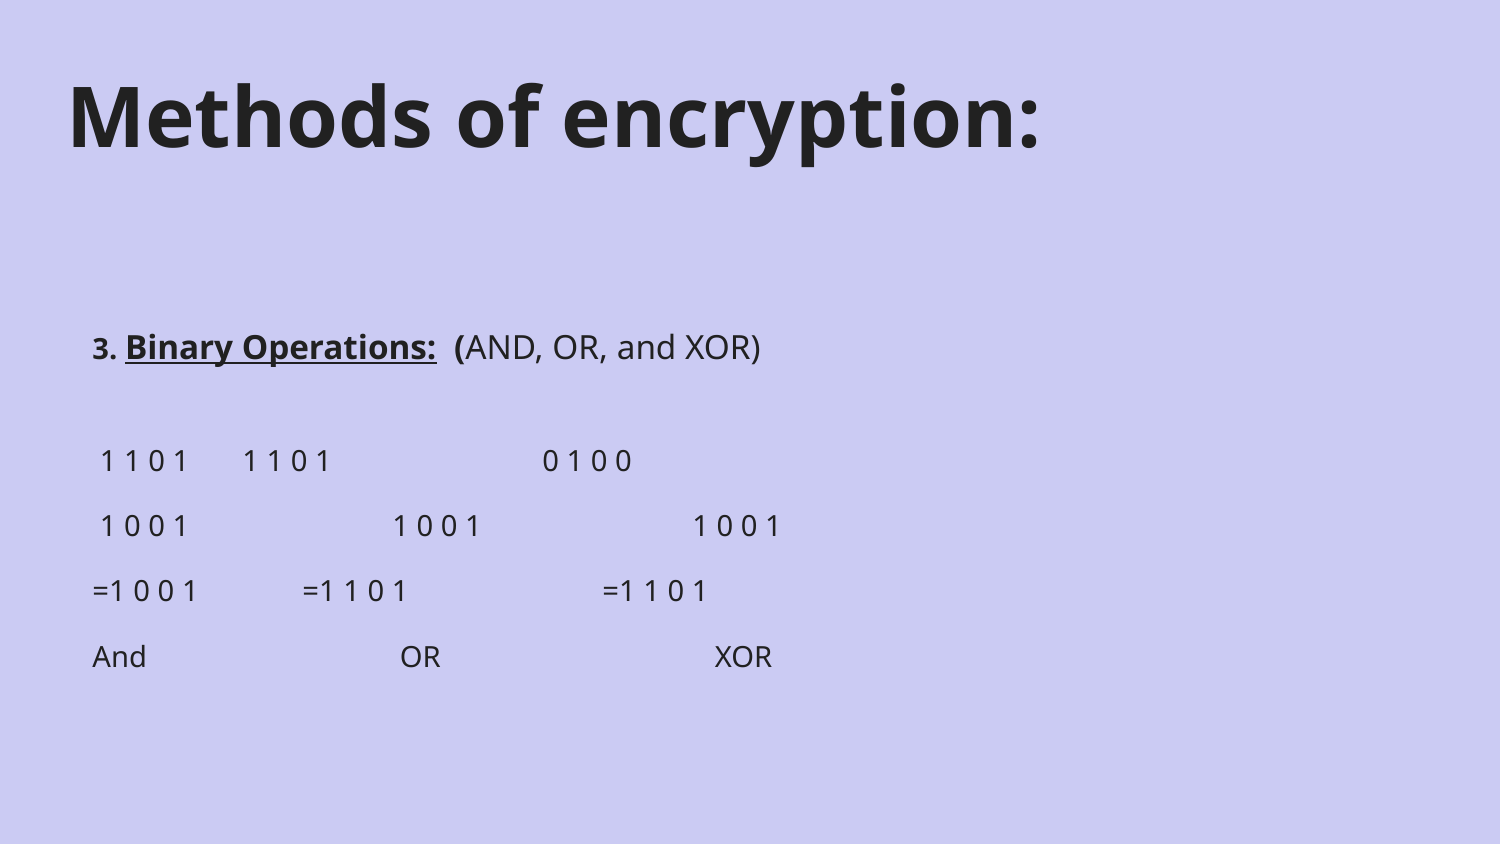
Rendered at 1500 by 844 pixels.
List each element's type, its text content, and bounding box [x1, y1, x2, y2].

title Methods of encryption: [51, 48, 1449, 180]
list 3. Binary Operations: (AND, OR, and XOR) 1 1 0 1 1 1 0 1 0 1 0 0 1 0 0 1 1 0 0 1 1 0 0 1 =1 0 0 1 =1 1 0 1 =1 1 0 1 And OR XOR [77, 304, 1414, 764]
